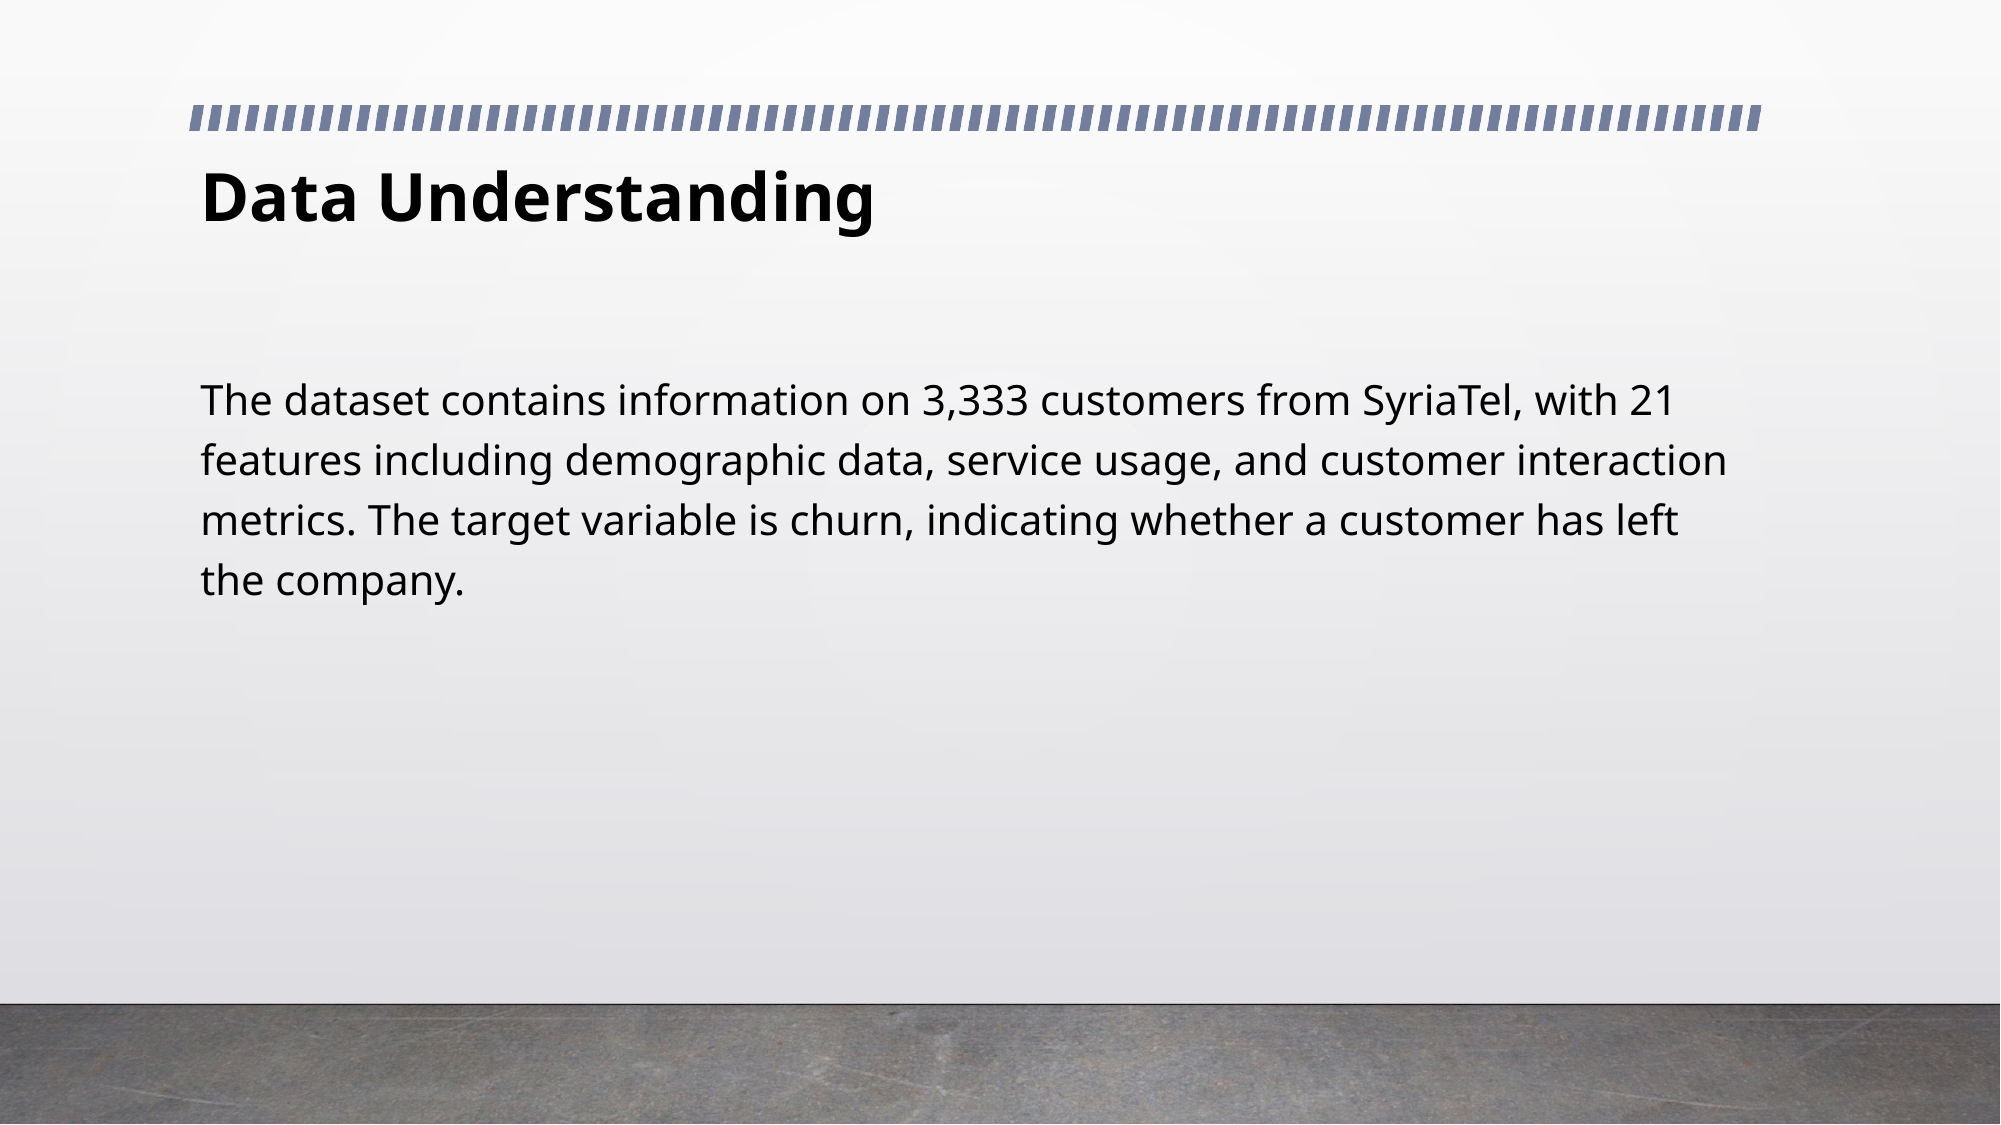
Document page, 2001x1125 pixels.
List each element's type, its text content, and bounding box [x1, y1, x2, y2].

list The dataset contains information on 3,333 customers from SyriaTel, with 21 features including demographic data, service usage, and customer interaction metrics. The target variable is churn, indicating whether a customer has left the company. [185, 356, 1761, 897]
picture [0, 1004, 2000, 1124]
title Data Understanding [185, 156, 1761, 329]
